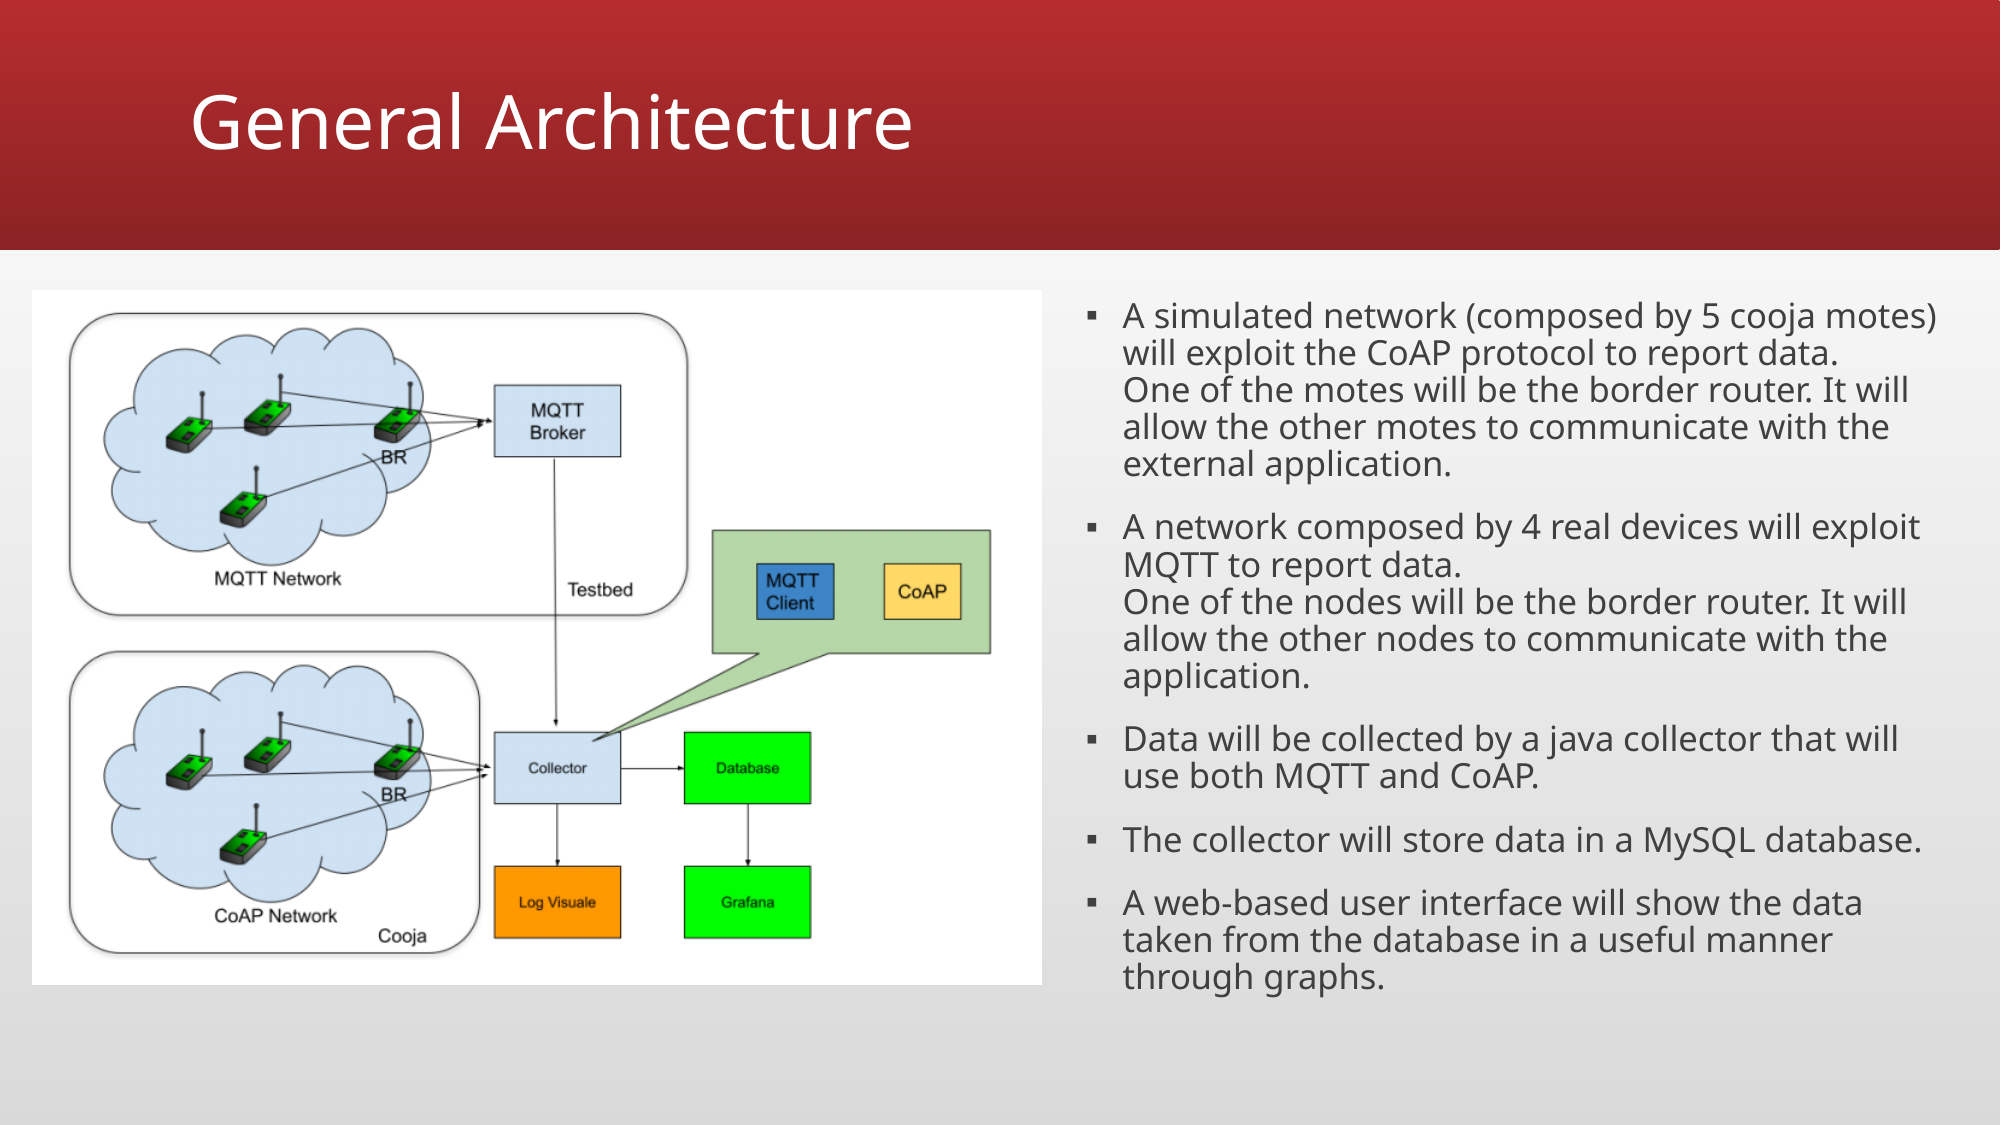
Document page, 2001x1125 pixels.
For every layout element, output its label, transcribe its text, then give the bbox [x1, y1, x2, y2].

list A simulated network (composed by 5 cooja motes) will exploit the CoAP protocol to report data. One of the motes will be the border router. It will allow the other motes to communicate with the external application. A network composed by 4 real devices will exploit MQTT to report data. One of the nodes will be the border router. It will allow the other nodes to communicate with the application. Data will be collected by a java collector that will use both MQTT and CoAP. The collector will store data in a MySQL database. A web-based user interface will show the data taken from the database in a useful manner through graphs. [1070, 290, 1956, 1046]
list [32, 290, 1042, 985]
title General Architecture [174, 16, 1825, 234]
